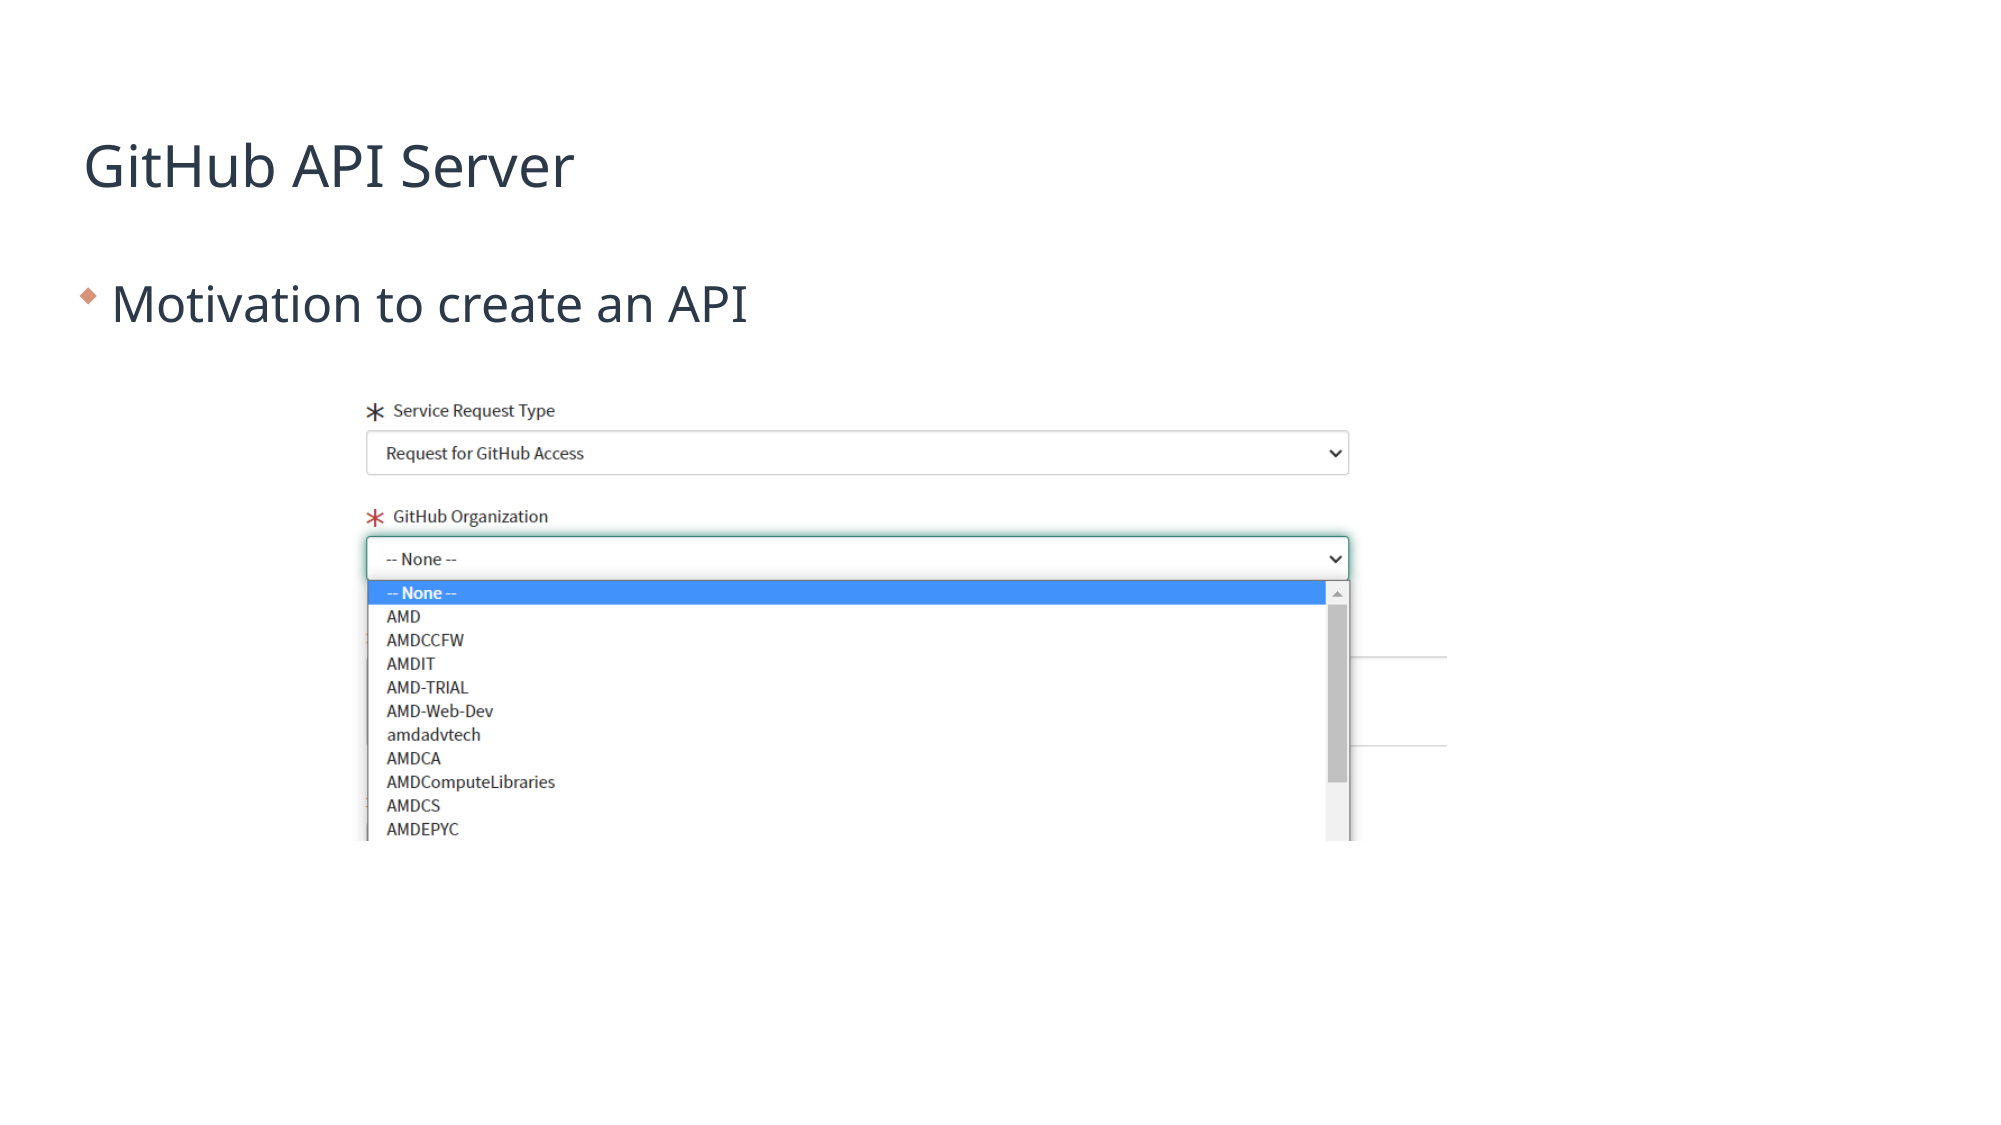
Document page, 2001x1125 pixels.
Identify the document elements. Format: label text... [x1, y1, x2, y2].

list Motivation to create an API [58, 266, 1789, 957]
picture [309, 383, 1447, 841]
title GitHub API Server [68, 59, 1799, 278]
